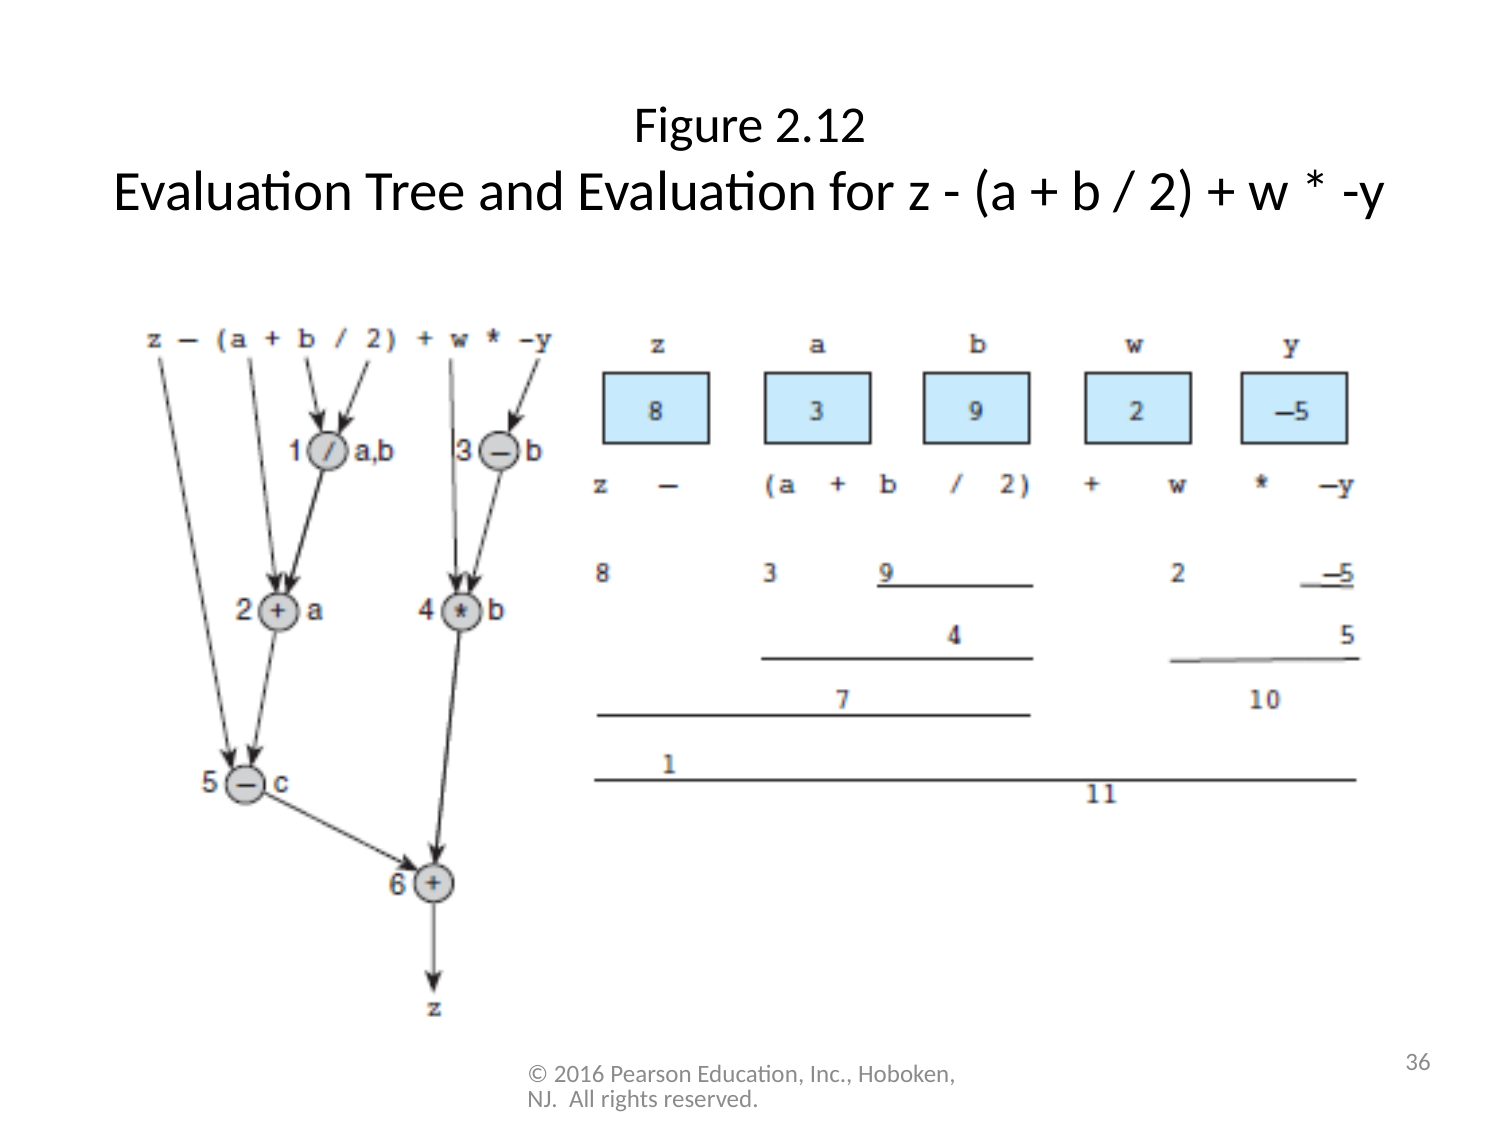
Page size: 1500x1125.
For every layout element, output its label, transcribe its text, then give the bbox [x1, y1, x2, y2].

footer © 2016 Pearson Education, Inc., Hoboken, NJ. All rights reserved. [512, 1042, 988, 1103]
picture [131, 324, 1369, 1026]
title Figure 2.12 Evaluation Tree and Evaluation for z - (a + b / 2) + w * -y [75, 62, 1425, 250]
slide_number 36 [1095, 1030, 1446, 1091]
